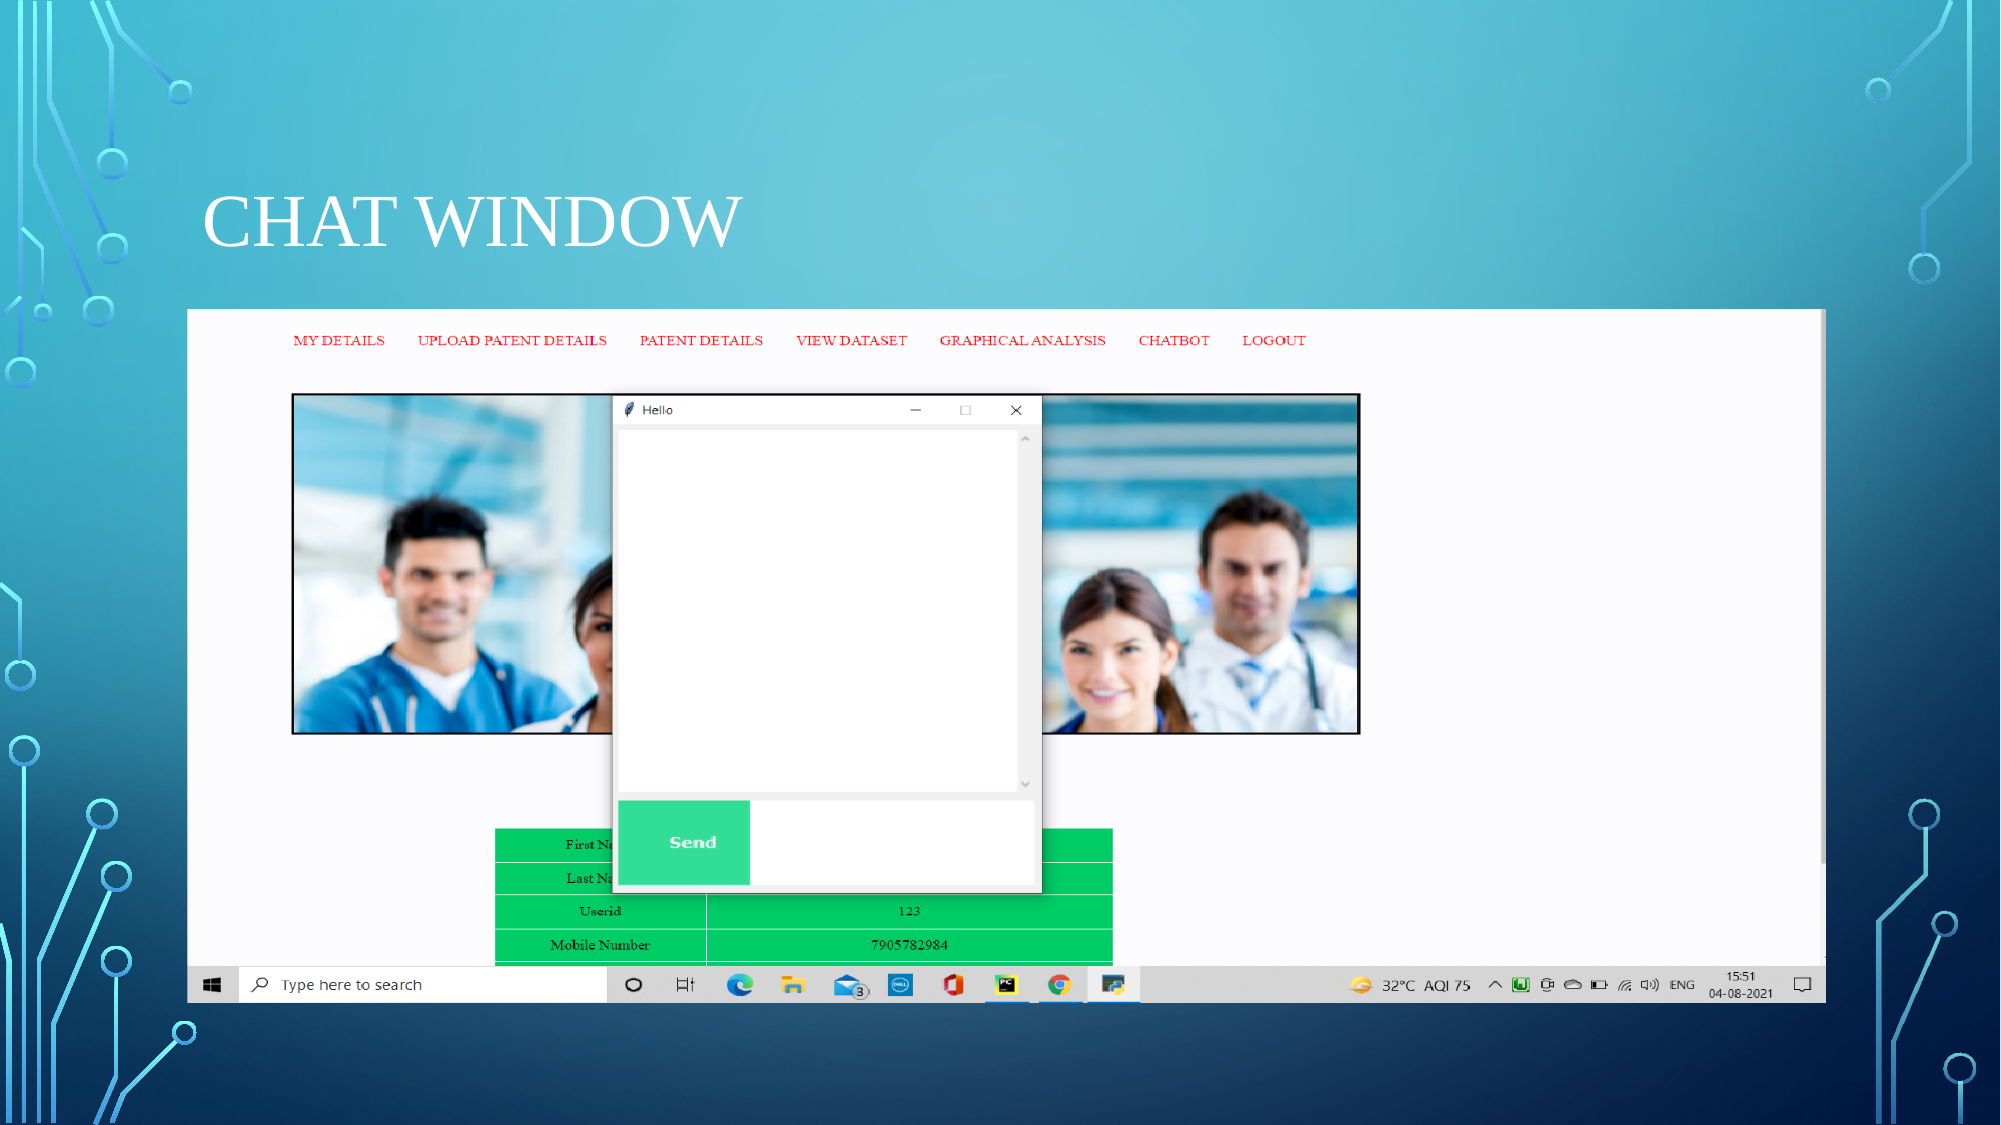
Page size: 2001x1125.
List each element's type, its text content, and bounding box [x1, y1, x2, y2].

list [186, 308, 1827, 1003]
title CHAT WINDOW [187, 101, 1813, 308]
